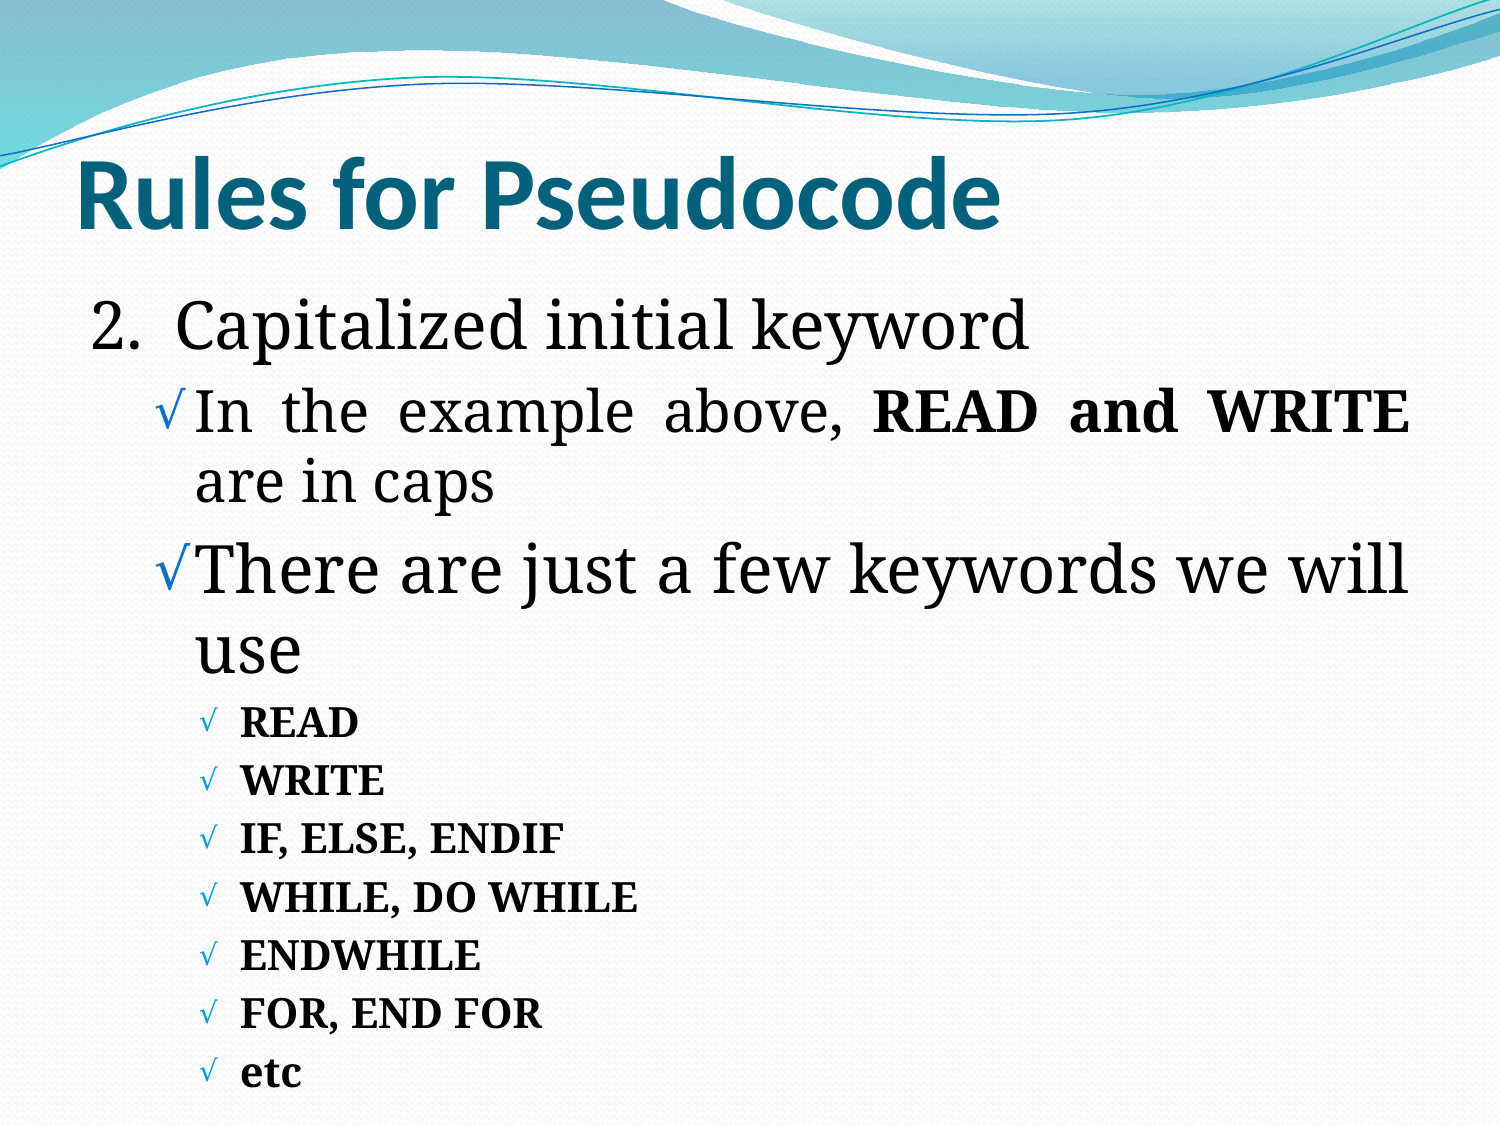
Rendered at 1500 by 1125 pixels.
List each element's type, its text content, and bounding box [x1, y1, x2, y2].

list 2. Capitalized initial keyword In the example above, READ and WRITE are in caps There are just a few keywords we will use READ WRITE IF, ELSE, ENDIF WHILE, DO WHILE ENDWHILE FOR, END FOR etc [75, 275, 1425, 995]
title Rules for Pseudocode [75, 87, 1425, 250]
